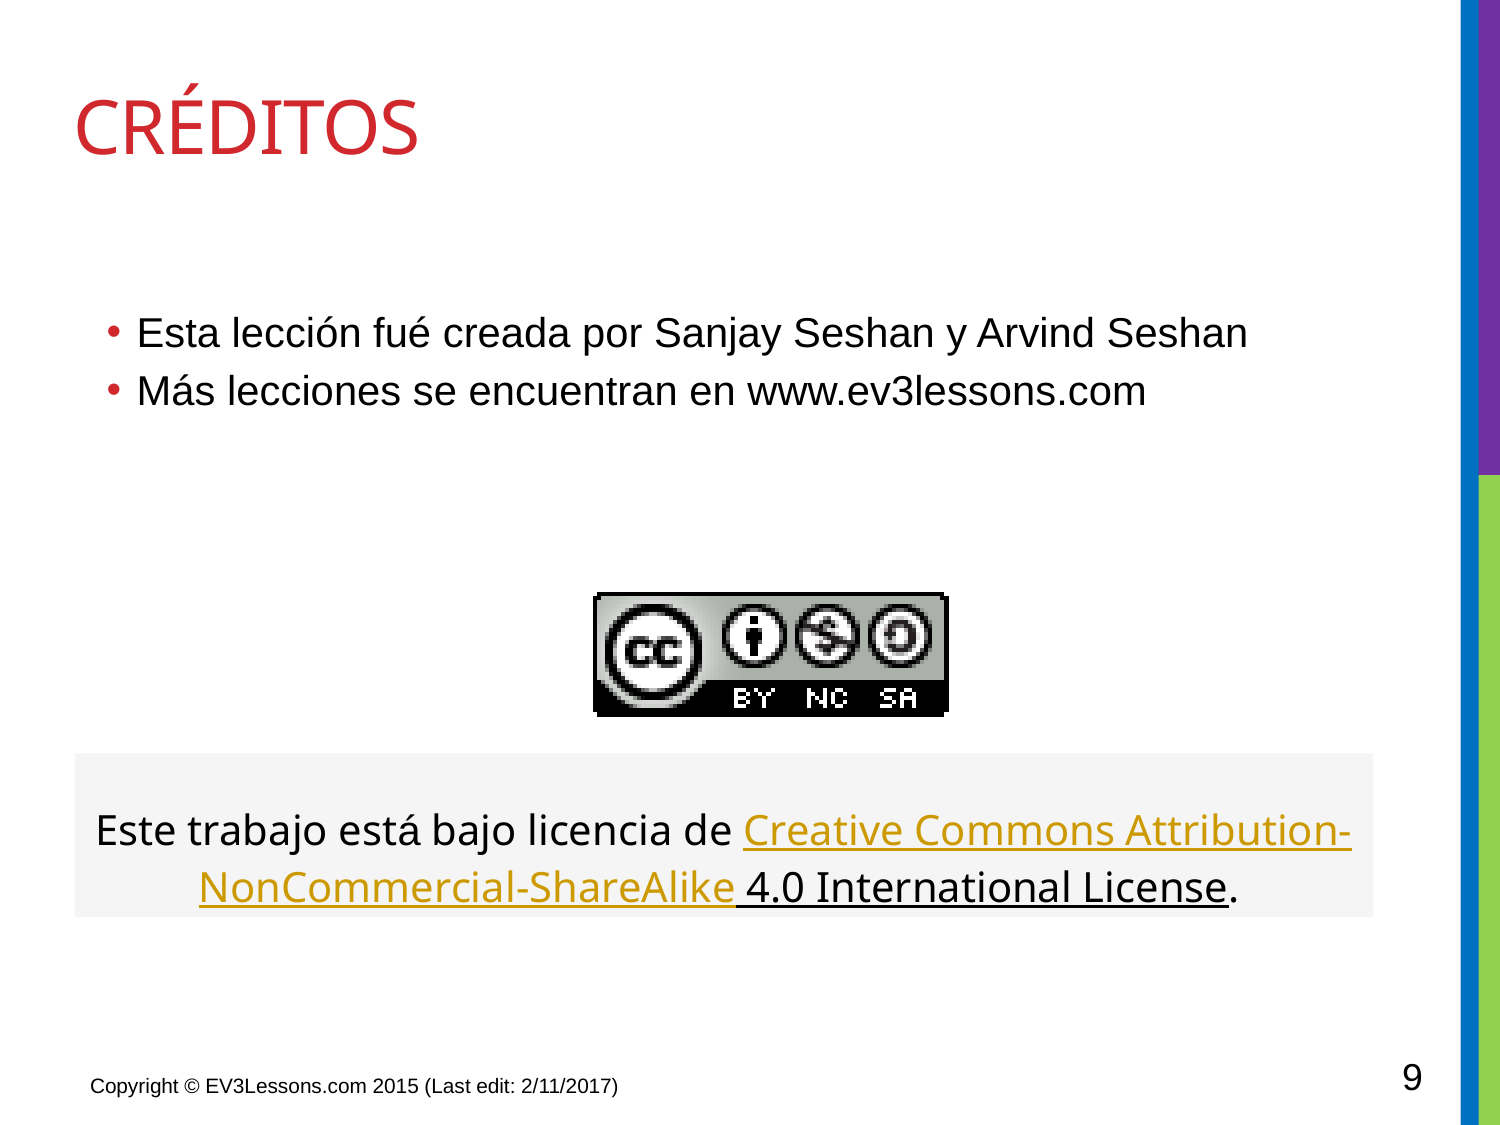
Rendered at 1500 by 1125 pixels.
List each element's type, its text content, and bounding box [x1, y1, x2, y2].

slide_number 9 [1387, 1045, 1491, 1106]
title Créditos [58, 72, 1412, 297]
list Esta lección fué creada por Sanjay Seshan y Arvind Seshan Más lecciones se encuentran en www.ev3lessons.com [46, 298, 1454, 1005]
picture [593, 591, 949, 718]
footer Copyright © EV3Lessons.com 2015 (Last edit: 2/11/2017) [75, 1065, 638, 1112]
